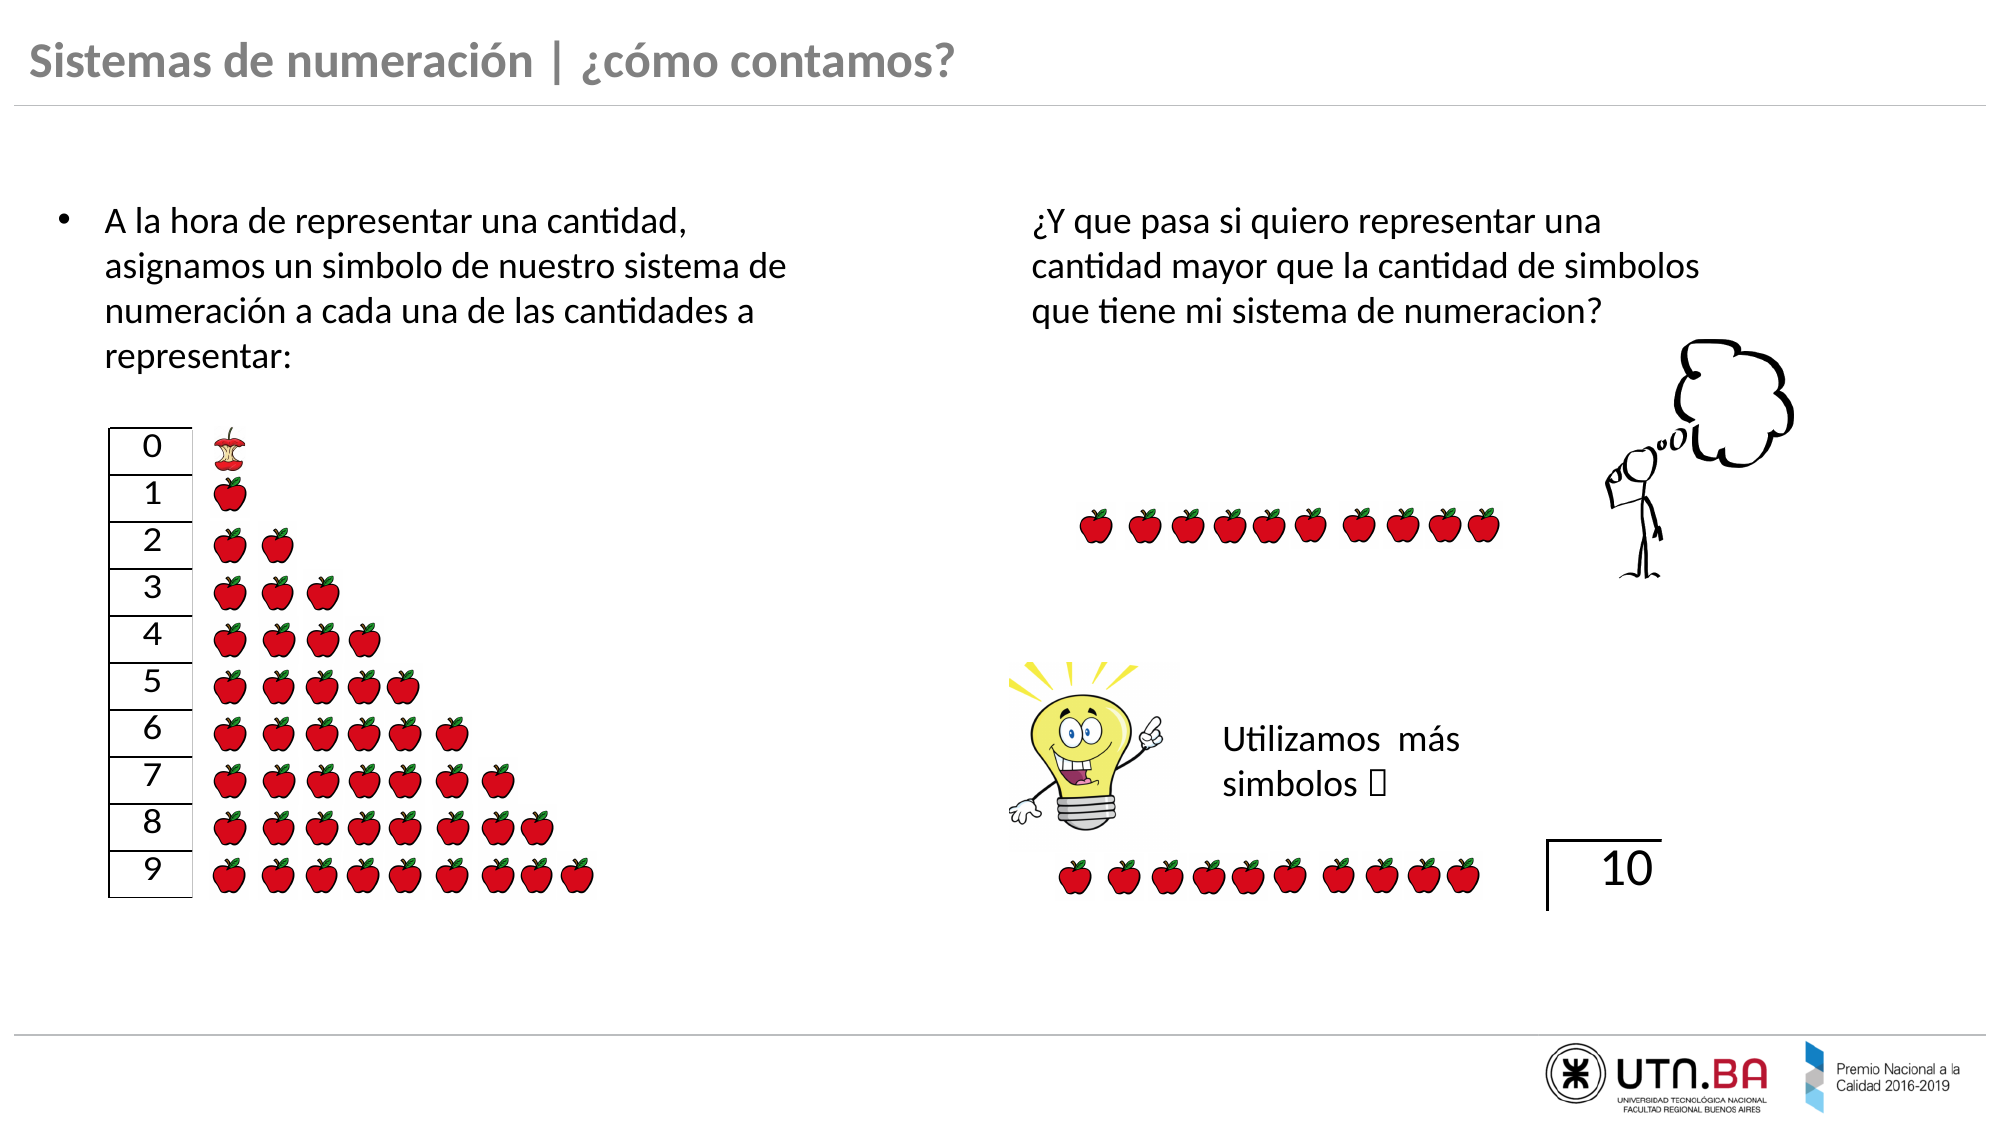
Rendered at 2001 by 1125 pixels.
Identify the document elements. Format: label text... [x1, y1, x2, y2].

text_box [210, 710, 472, 757]
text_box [210, 521, 297, 569]
picture [1009, 662, 1180, 852]
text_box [1076, 501, 1503, 550]
text_box A la hora de representar una cantidad, asignamos un simbolo de nuestro sistema de numeración a cada una de las cantidades a representar: [42, 188, 864, 383]
text_box Utilizamos más simbolos  [1207, 706, 1611, 812]
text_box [209, 851, 597, 900]
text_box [210, 616, 385, 663]
text_box ¿Y que pasa si quiero representar una cantidad mayor que la cantidad de simbolos que tiene mi sistema de numeracion? [1016, 188, 1736, 338]
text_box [210, 804, 557, 851]
picture [108, 427, 195, 900]
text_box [210, 757, 518, 804]
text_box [210, 663, 423, 710]
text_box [210, 569, 343, 616]
picture [210, 426, 250, 518]
picture [1605, 339, 1794, 579]
picture [1538, 1032, 1972, 1123]
picture [1545, 839, 1665, 914]
title Sistemas de numeración | ¿cómo contamos? [14, 22, 1900, 100]
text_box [1055, 851, 1483, 901]
